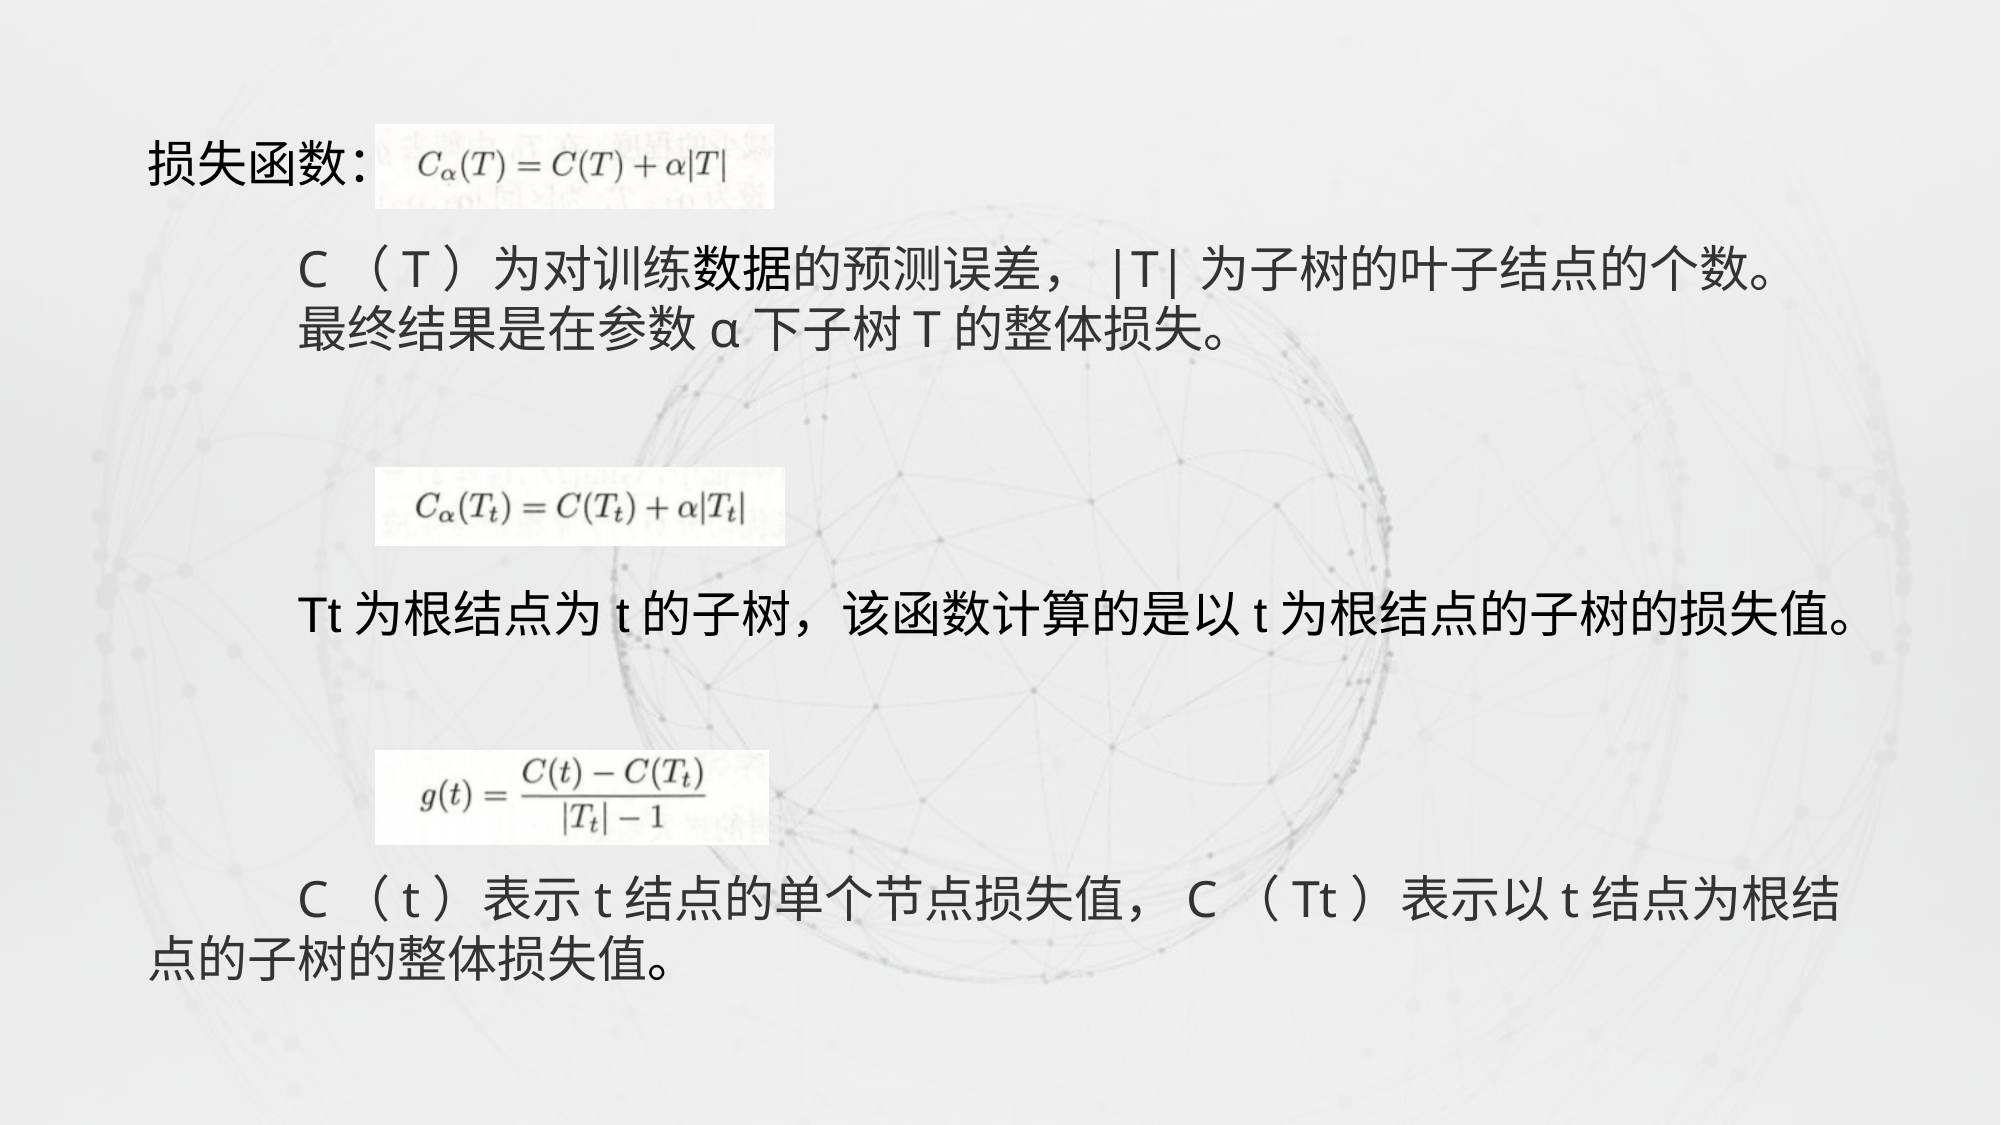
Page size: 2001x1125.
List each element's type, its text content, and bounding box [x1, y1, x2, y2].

text_box 损失函数： C（T）为对训练数据的预测误差，|T|为子树的叶子结点的个数。 最终结果是在参数α下子树T的整体损失。 Tt为根结点为t的子树，该函数计算的是以t为根结点的子树的损失值。 C（t）表示t结点的单个节点损失值，C（Tt）表示以t结点为根结点的子树的整体损失值。 [132, 124, 1898, 1040]
picture [375, 467, 785, 546]
picture [375, 124, 774, 209]
picture [375, 750, 769, 845]
